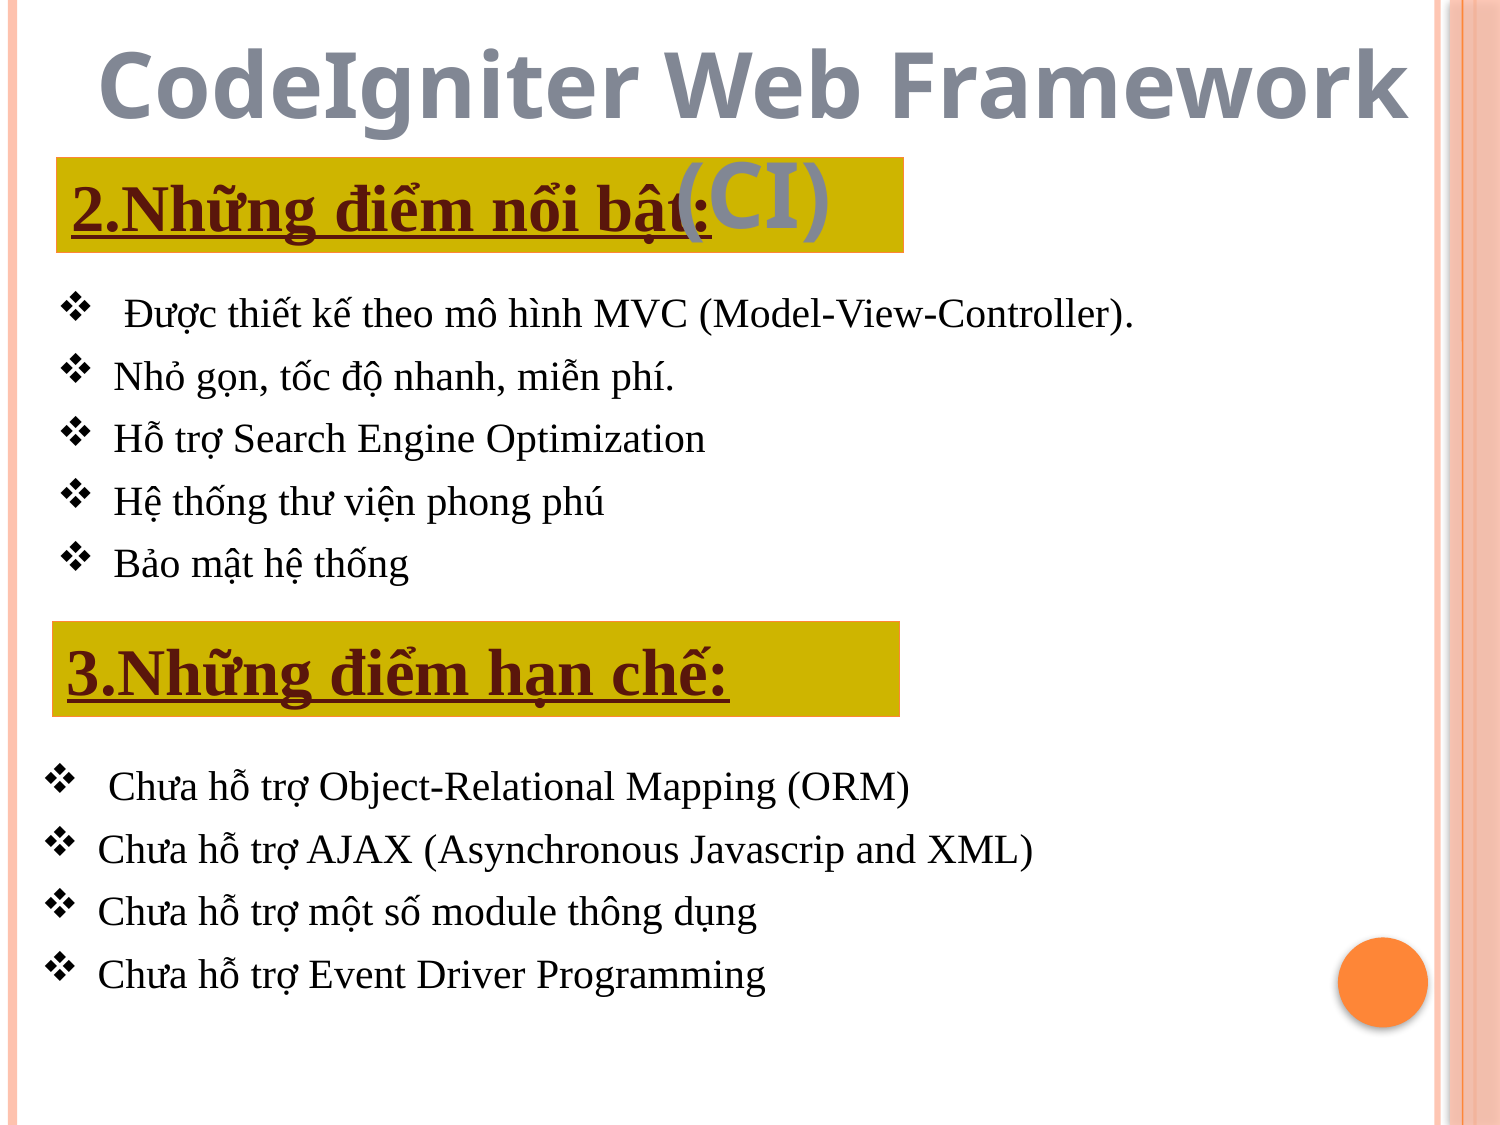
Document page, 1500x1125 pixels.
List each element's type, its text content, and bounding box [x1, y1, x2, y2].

text_box Chưa hỗ trợ Object-Relational Mapping (ORM) Chưa hỗ trợ AJAX (Asynchronous Javascrip and XML) Chưa hỗ trợ một số module thông dụng Chưa hỗ trợ Event Driver Programming [26, 751, 1476, 1004]
text_box Được thiết kế theo mô hình MVC (Model-View-Controller). Nhỏ gọn, tốc độ nhanh, miễn phí. Hỗ trợ Search Engine Optimization Hệ thống thư viện phong phú Bảo mật hệ thống [42, 278, 1492, 594]
text_box CodeIgniter Web Framework (CI) [26, 19, 1480, 254]
text_box 3.Những điểm hạn chế: [52, 621, 900, 717]
